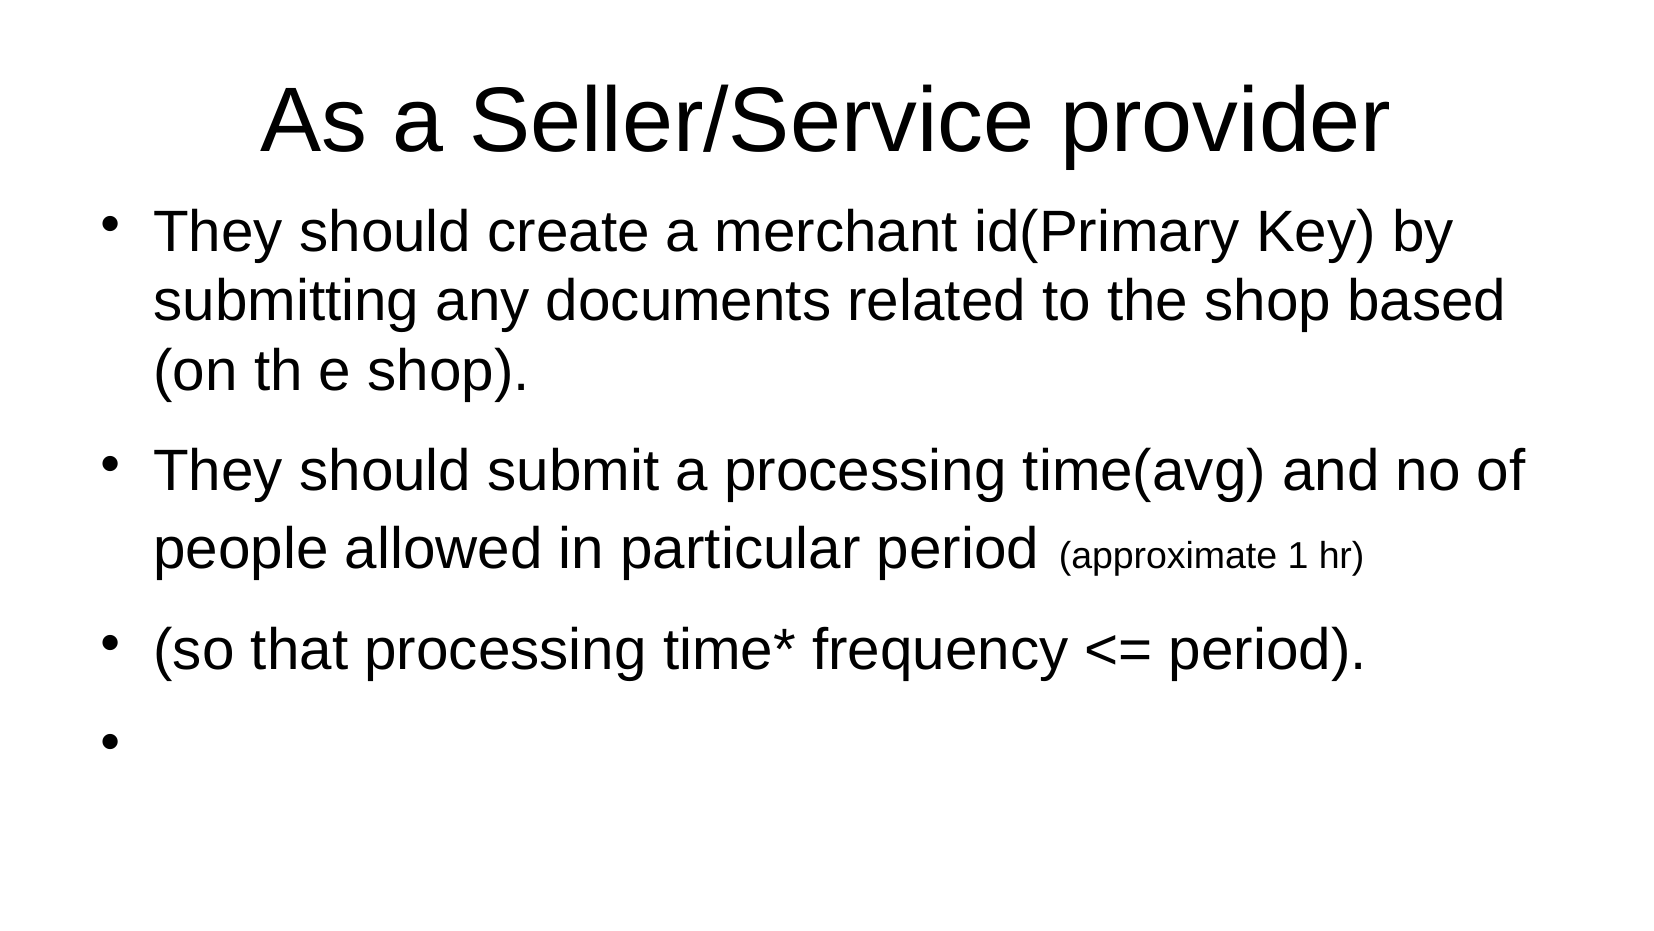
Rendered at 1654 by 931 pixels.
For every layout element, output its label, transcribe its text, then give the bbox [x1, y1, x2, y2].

text_box As a Seller/Service provider [82, 37, 1571, 192]
text_box They should create a merchant id(Primary Key) by submitting any documents related to the shop based (on th e shop). They should submit a processing time(avg) and no of people allowed in particular period (approximate 1 hr) (so that processing time* frequency <= period). [82, 192, 1571, 874]
